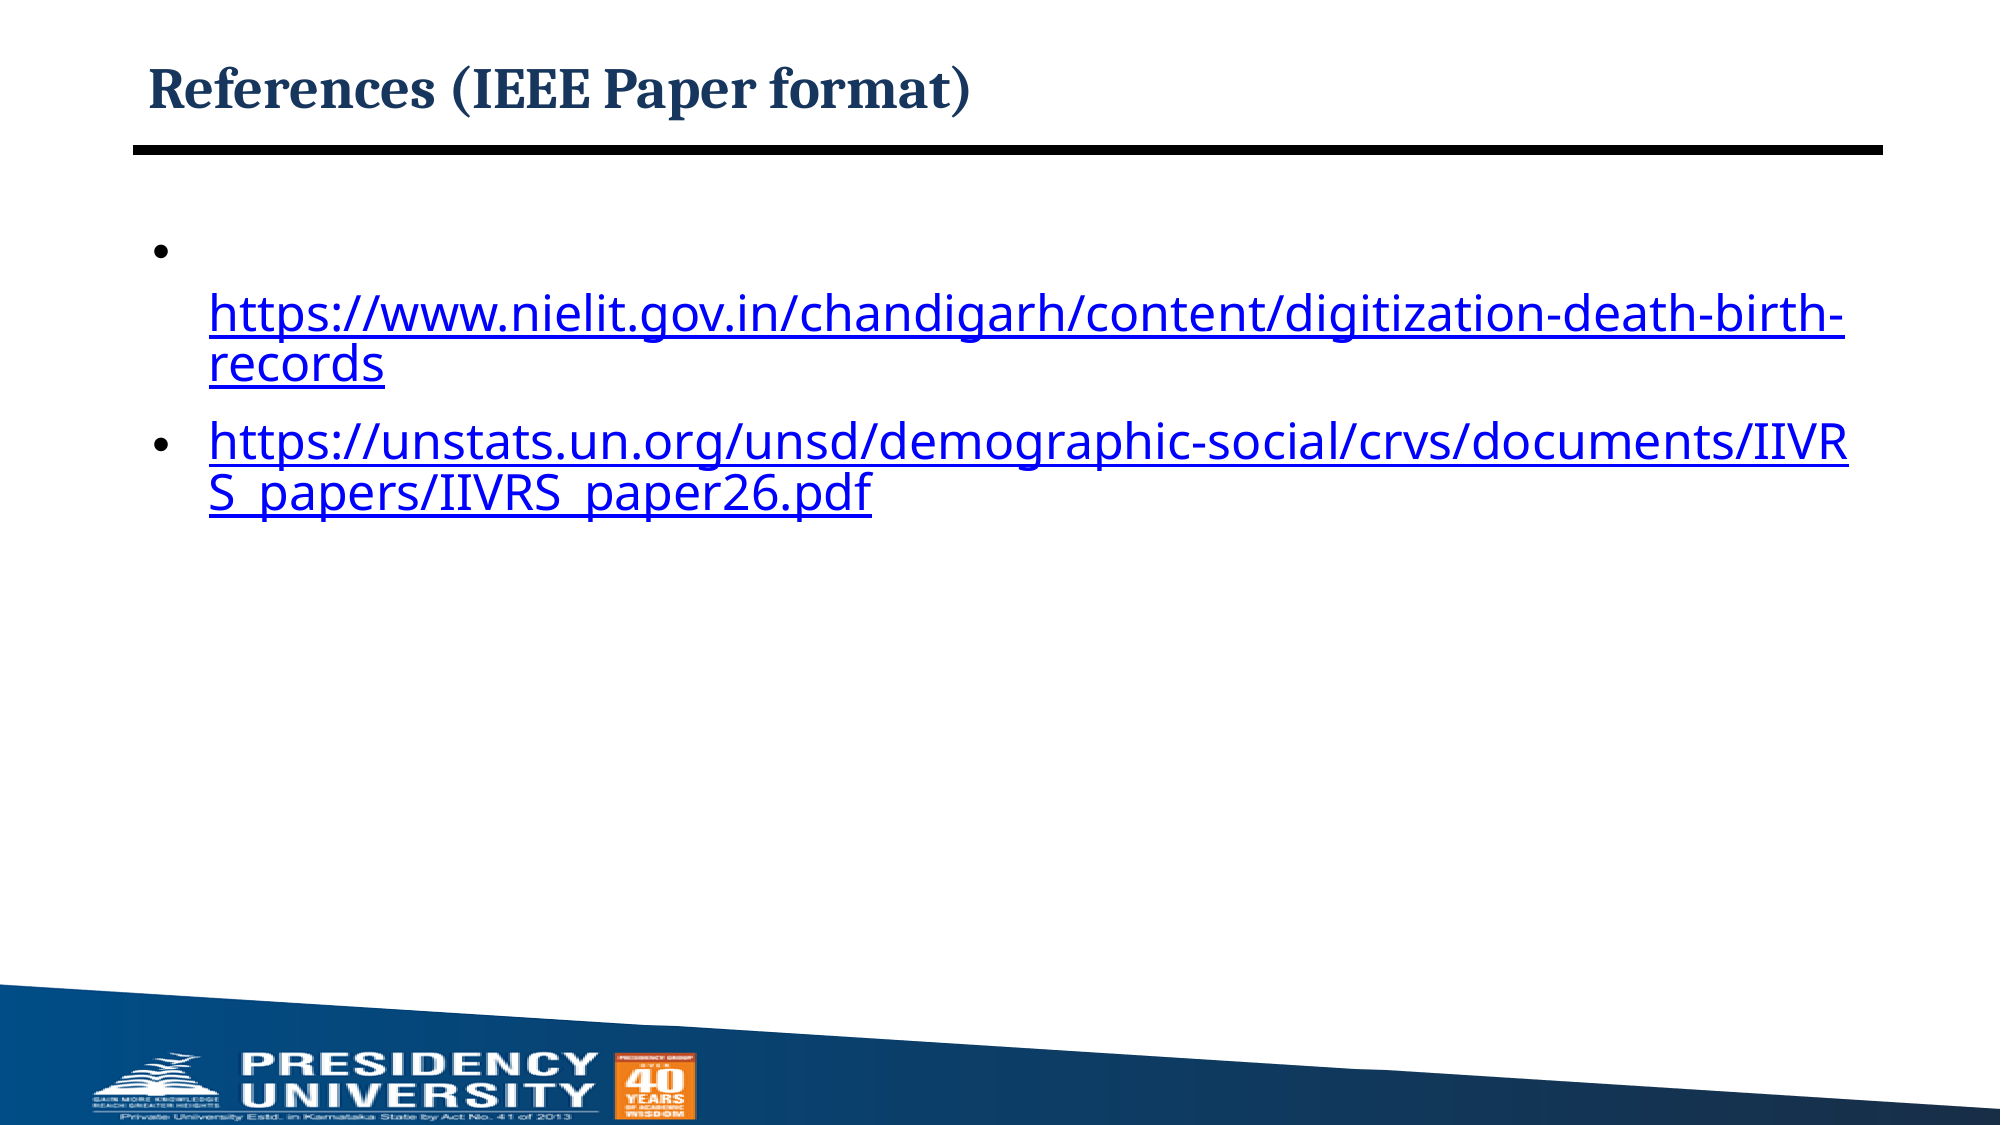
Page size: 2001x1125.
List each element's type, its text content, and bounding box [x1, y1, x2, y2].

list https://www.nielit.gov.in/chandigarh/content/digitization-death-birth-records https://unstats.un.org/unsd/demographic-social/crvs/documents/IIVRS_papers/IIVRS_paper26.pdf [125, 214, 1875, 545]
picture [0, 982, 2000, 1125]
title References (IEEE Paper format) [133, 45, 1884, 125]
